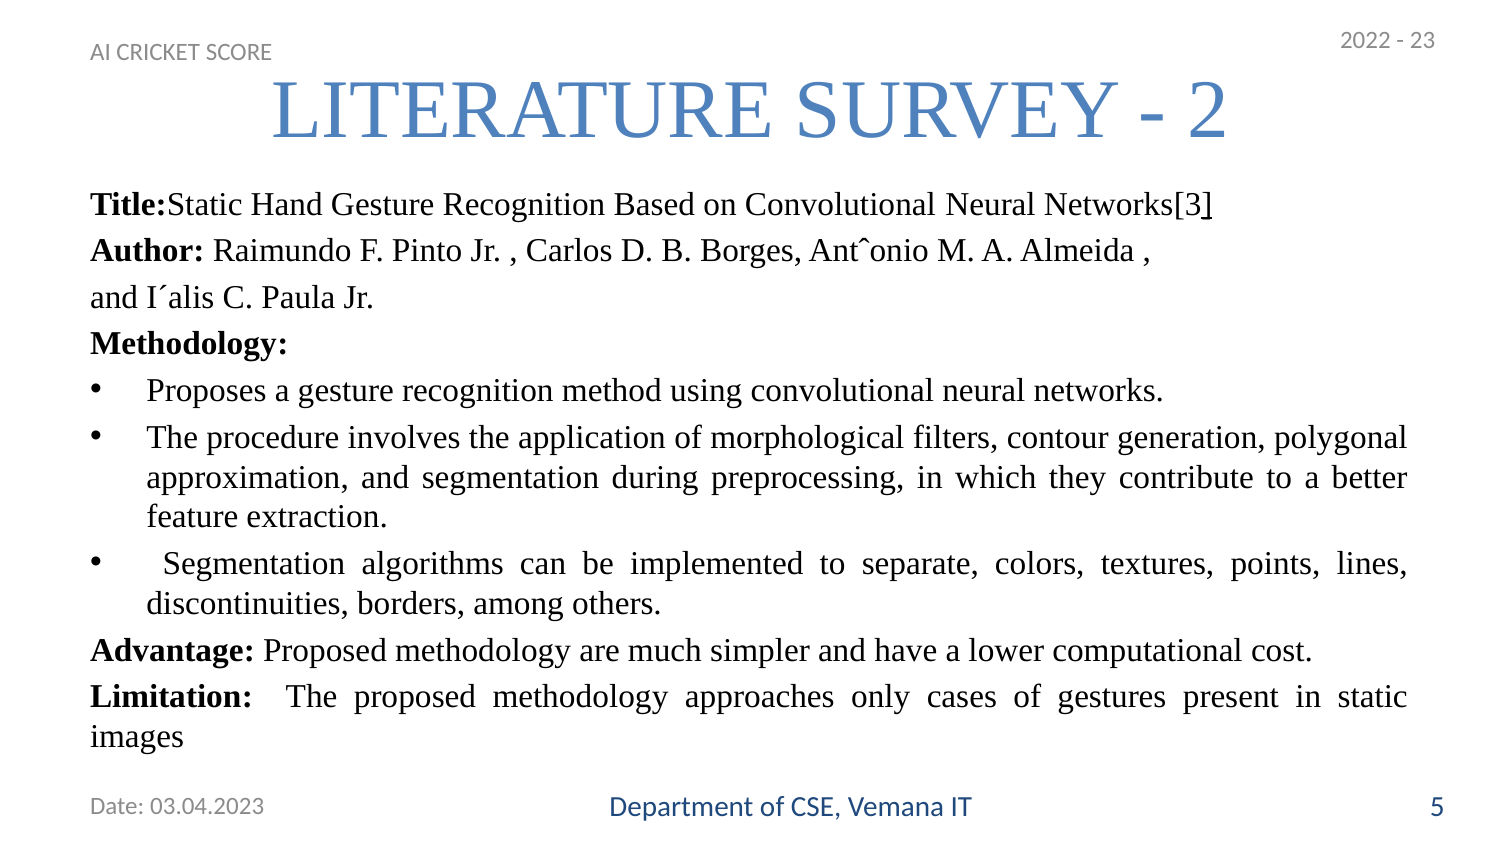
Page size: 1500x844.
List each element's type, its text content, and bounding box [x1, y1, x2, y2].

text_box AI CRICKET SCORE [74, 33, 538, 67]
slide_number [75, 782, 425, 827]
title LITERATURE SURVEY - 2 [75, 33, 1425, 175]
text_box 5 [1412, 782, 1460, 827]
footer Department of CSE, Vemana IT [512, 782, 988, 827]
text_box 2022 - 23 [1324, 9, 1488, 67]
list Title:Static Hand Gesture Recognition Based on Convolutional Neural Networks[3] Author: Raimundo F. Pinto Jr. , Carlos D. B. Borges, Antˆonio M. A. Almeida , and I´alis C. Paula Jr. Methodology: Proposes a gesture recognition method using convolutional neural networks. The procedure involves the application of morphological filters, contour generation, polygonal approximation, and segmentation during preprocessing, in which they contribute to a better feature extraction. Segmentation algorithms can be implemented to separate, colors, textures, points, lines, discontinuities, borders, among others. Advantage: Proposed methodology are much simpler and have a lower computational cost. Limitation: The proposed methodology approaches only cases of gestures present in static images [75, 175, 1425, 714]
